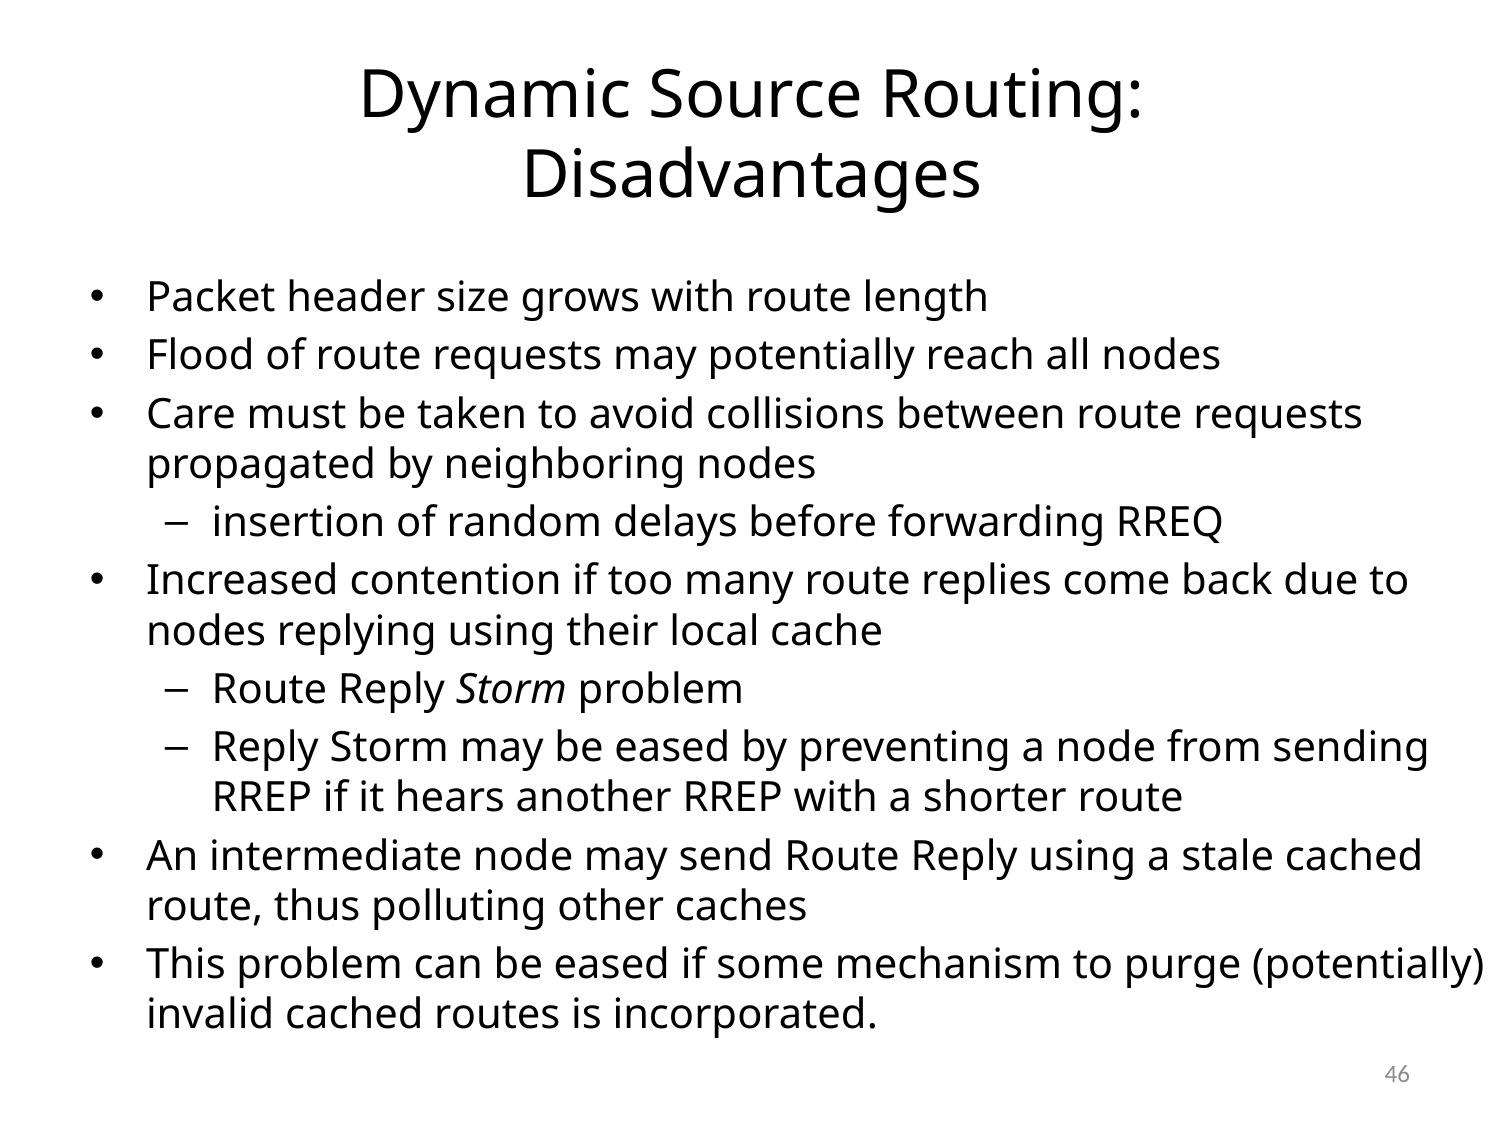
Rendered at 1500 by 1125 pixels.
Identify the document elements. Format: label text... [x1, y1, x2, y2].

list Packet header size grows with route length Flood of route requests may potentially reach all nodes Care must be taken to avoid collisions between route requests propagated by neighboring nodes insertion of random delays before forwarding RREQ Increased contention if too many route replies come back due to nodes replying using their local cache Route Reply Storm problem Reply Storm may be eased by preventing a node from sending RREP if it hears another RREP with a shorter route An intermediate node may send Route Reply using a stale cached route, thus polluting other caches This problem can be eased if some mechanism to purge (potentially) invalid cached routes is incorporated. [74, 262, 1500, 1075]
slide_number 46 [1074, 1075, 1425, 1103]
title Dynamic Source Routing: Disadvantages [116, 37, 1388, 225]
